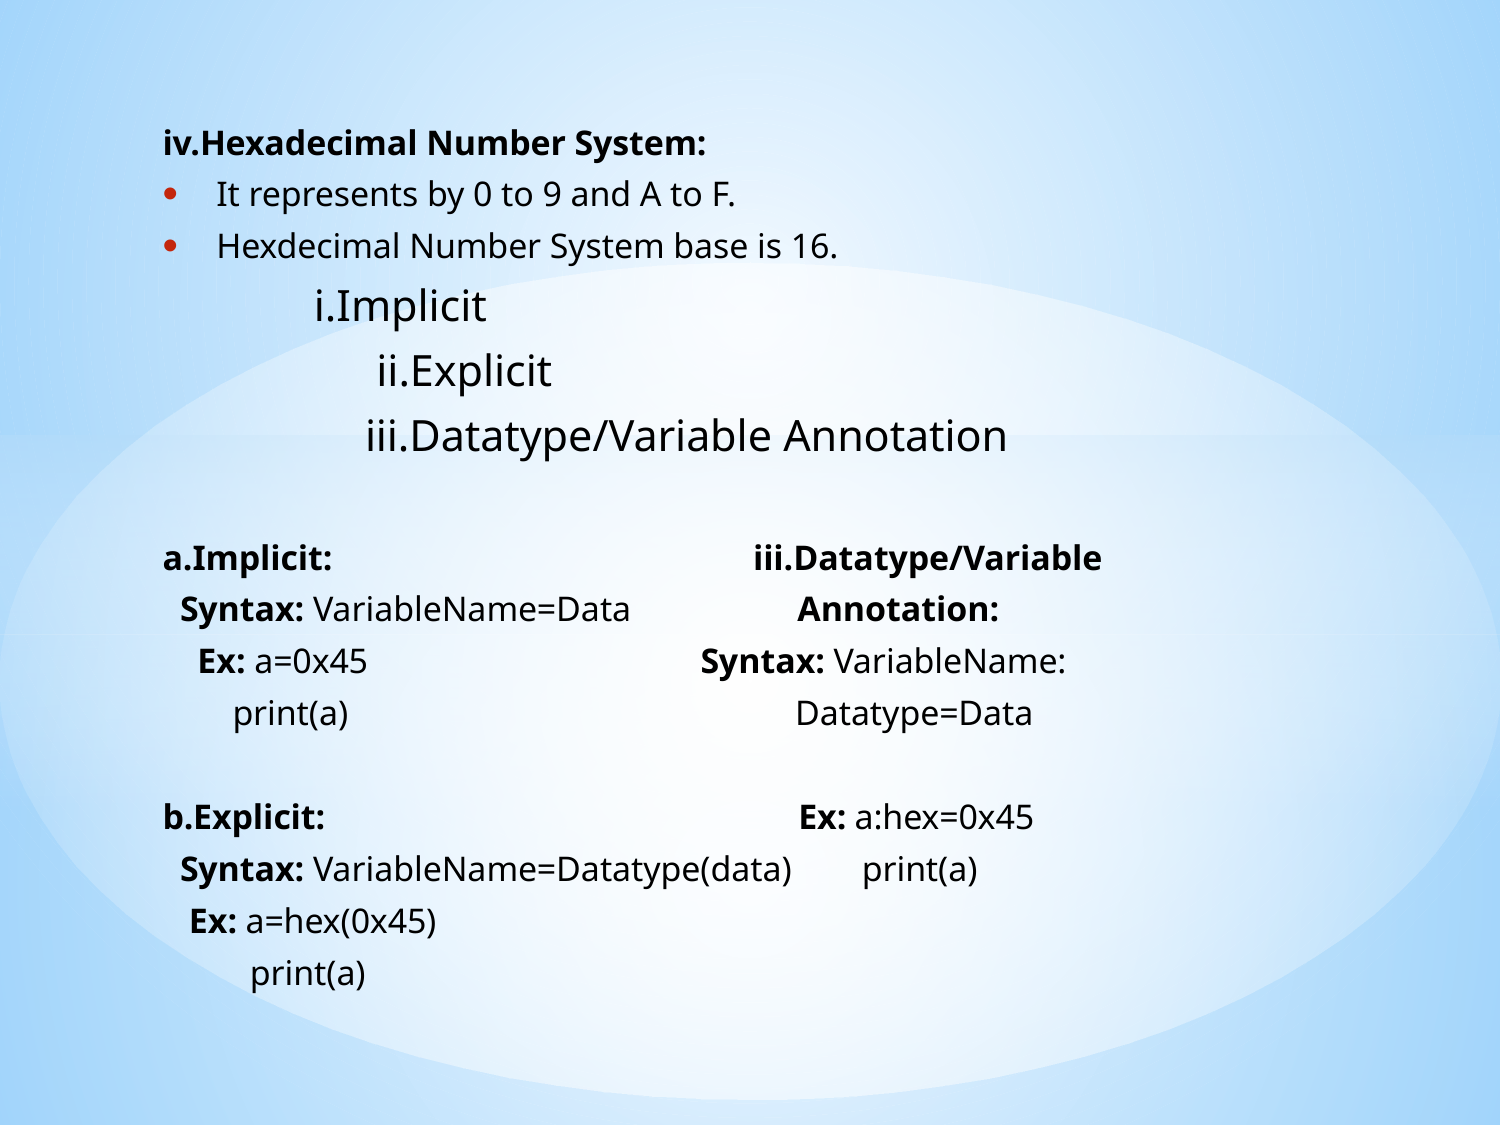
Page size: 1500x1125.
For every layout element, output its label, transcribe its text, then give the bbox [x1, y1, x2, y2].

subtitle iv.Hexadecimal Number System: It represents by 0 to 9 and A to F. Hexdecimal Number System base is 16. i.Implicit ii.Explicit iii.Datatype/Variable Annotation a.Implicit: iii.Datatype/Variable Syntax: VariableName=Data Annotation: Ex: a=0x45 Syntax: VariableName: print(a) Datatype=Data b.Explicit: Ex: a:hex=0x45 Syntax: VariableName=Datatype(data) print(a) Ex: a=hex(0x45) print(a) [147, 113, 1376, 1000]
